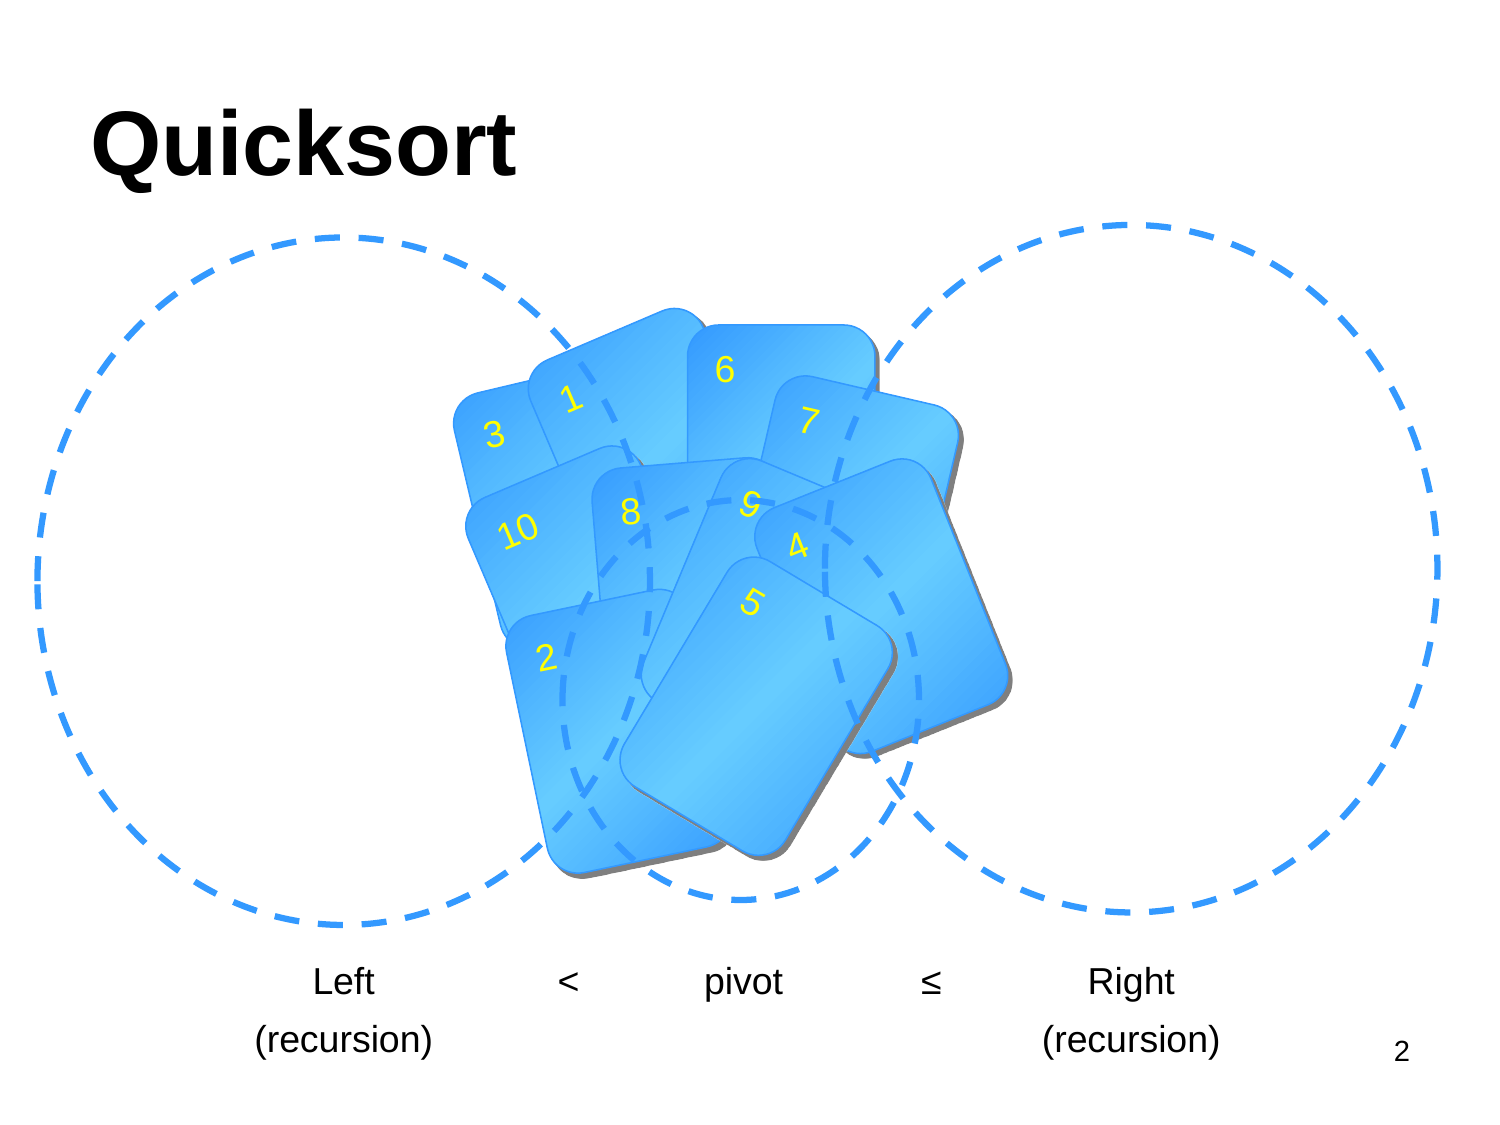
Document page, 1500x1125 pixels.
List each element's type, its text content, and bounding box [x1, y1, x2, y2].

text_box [749, 387, 938, 473]
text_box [474, 374, 557, 638]
text_box [649, 747, 915, 901]
text_box ≤ [774, 949, 1088, 1010]
text_box Left (recursion) [187, 949, 500, 1068]
title Quicksort [75, 45, 1425, 233]
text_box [787, 474, 976, 738]
text_box Right (recursion) [974, 949, 1288, 1068]
text_box < [412, 949, 725, 1010]
text_box [879, 224, 1438, 913]
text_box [662, 574, 851, 838]
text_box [562, 324, 686, 460]
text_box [499, 462, 597, 726]
text_box [37, 237, 557, 925]
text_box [674, 474, 786, 573]
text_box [524, 599, 713, 863]
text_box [599, 462, 788, 598]
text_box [687, 324, 876, 460]
slide_number 2 [1074, 1024, 1425, 1103]
text_box pivot [725, 949, 774, 1010]
